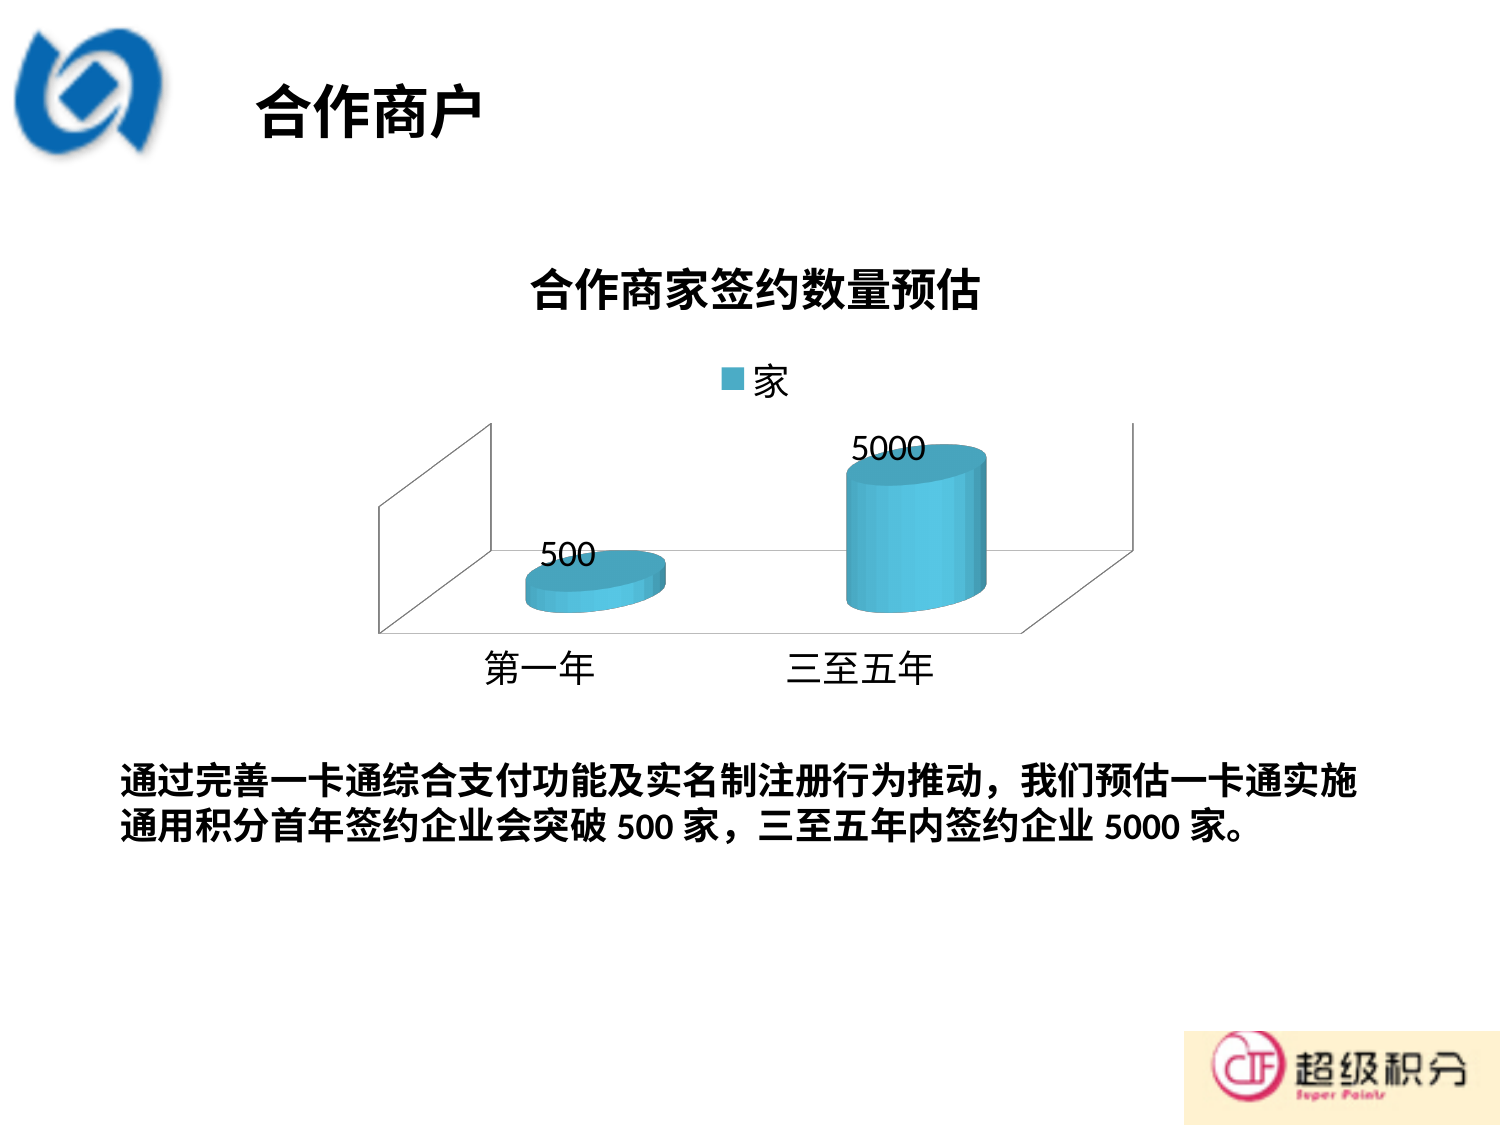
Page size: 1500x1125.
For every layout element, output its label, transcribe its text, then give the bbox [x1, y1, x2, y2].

picture [1183, 1031, 1500, 1125]
text_box 通过完善一卡通综合支付功能及实名制注册行为推动，我们预估一卡通实施通用积分首年签约企业会突破500家，三至五年内签约企业5000家。 [105, 749, 1383, 855]
picture [0, 0, 176, 176]
chart [327, 222, 1184, 704]
title 合作商户 [199, 46, 1184, 174]
